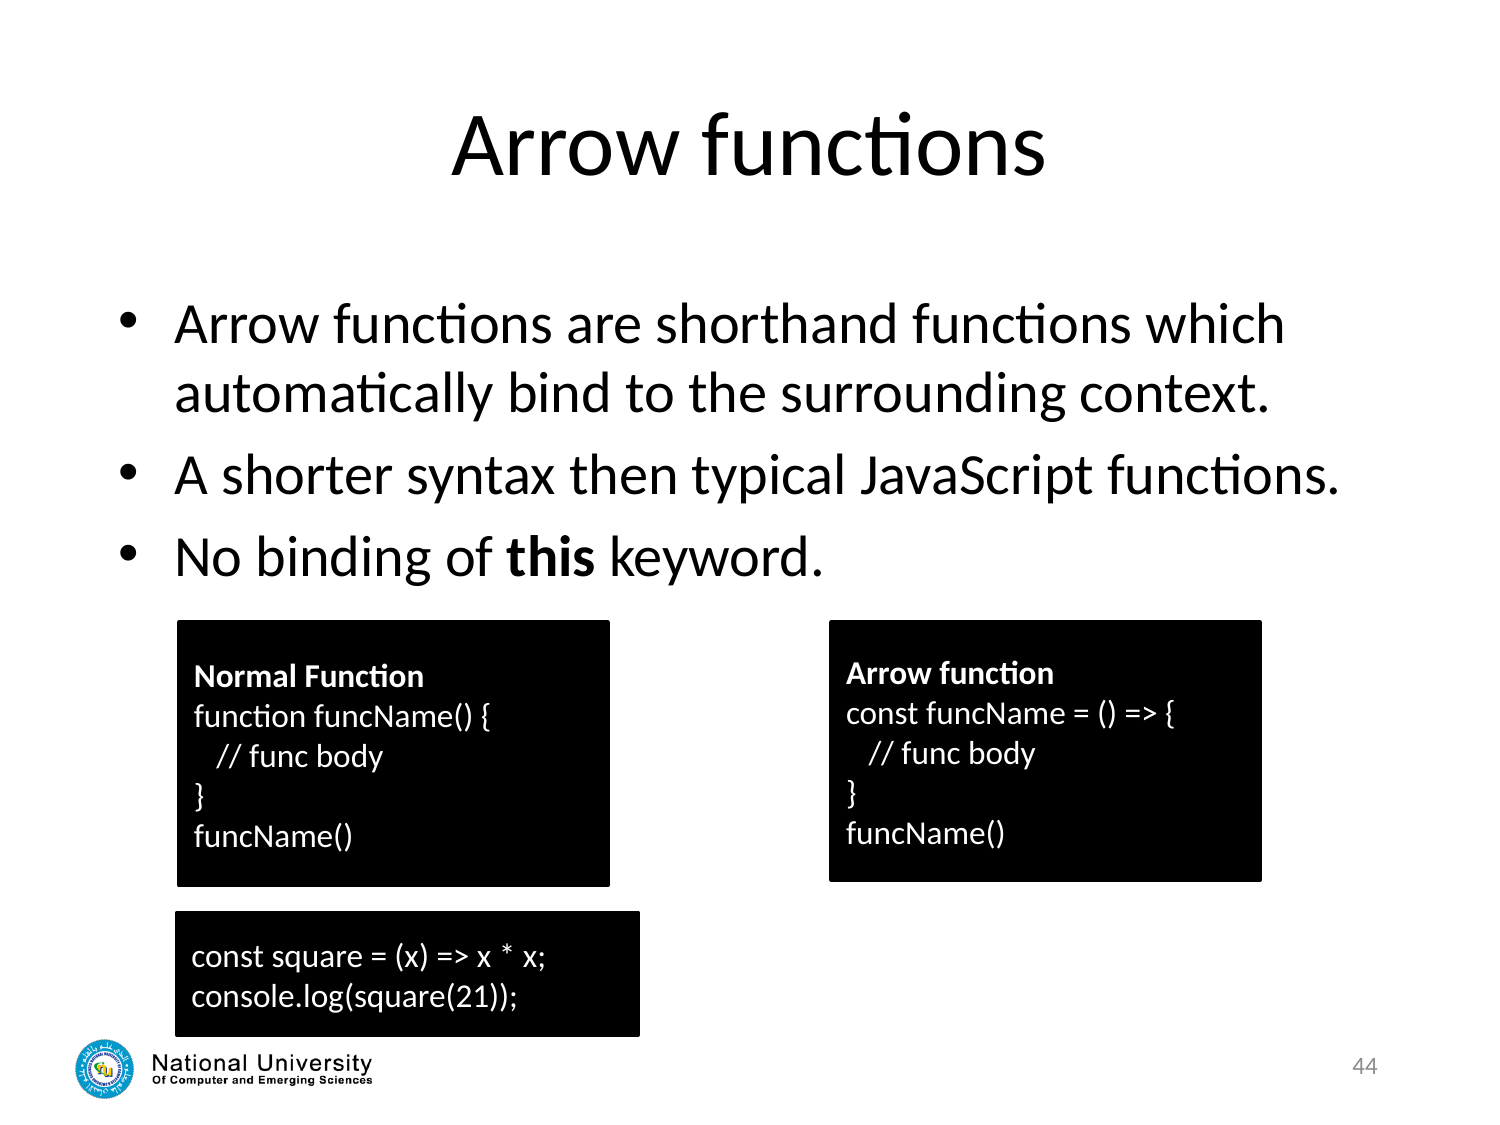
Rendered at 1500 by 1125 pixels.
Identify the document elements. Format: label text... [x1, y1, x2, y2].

picture [75, 1075, 100, 1099]
slide_number 44 [1337, 1034, 1425, 1095]
picture [111, 1074, 134, 1099]
title Arrow functions [75, 45, 1425, 233]
list Arrow functions are shorthand functions which automatically bind to the surrounding context. A shorter syntax then typical JavaScript functions. No binding of this keyword. [103, 277, 1397, 1014]
picture [111, 1039, 134, 1064]
text_box Normal Function function funcName() { // func body } funcName() [177, 620, 610, 887]
text_box const square = (x) => x * x; console.log(square(21)); [175, 911, 640, 1037]
picture [87, 1052, 122, 1086]
text_box Arrow function const funcName = () => { // func body } funcName() [829, 620, 1262, 882]
picture [75, 1039, 98, 1065]
picture [151, 1034, 382, 1104]
